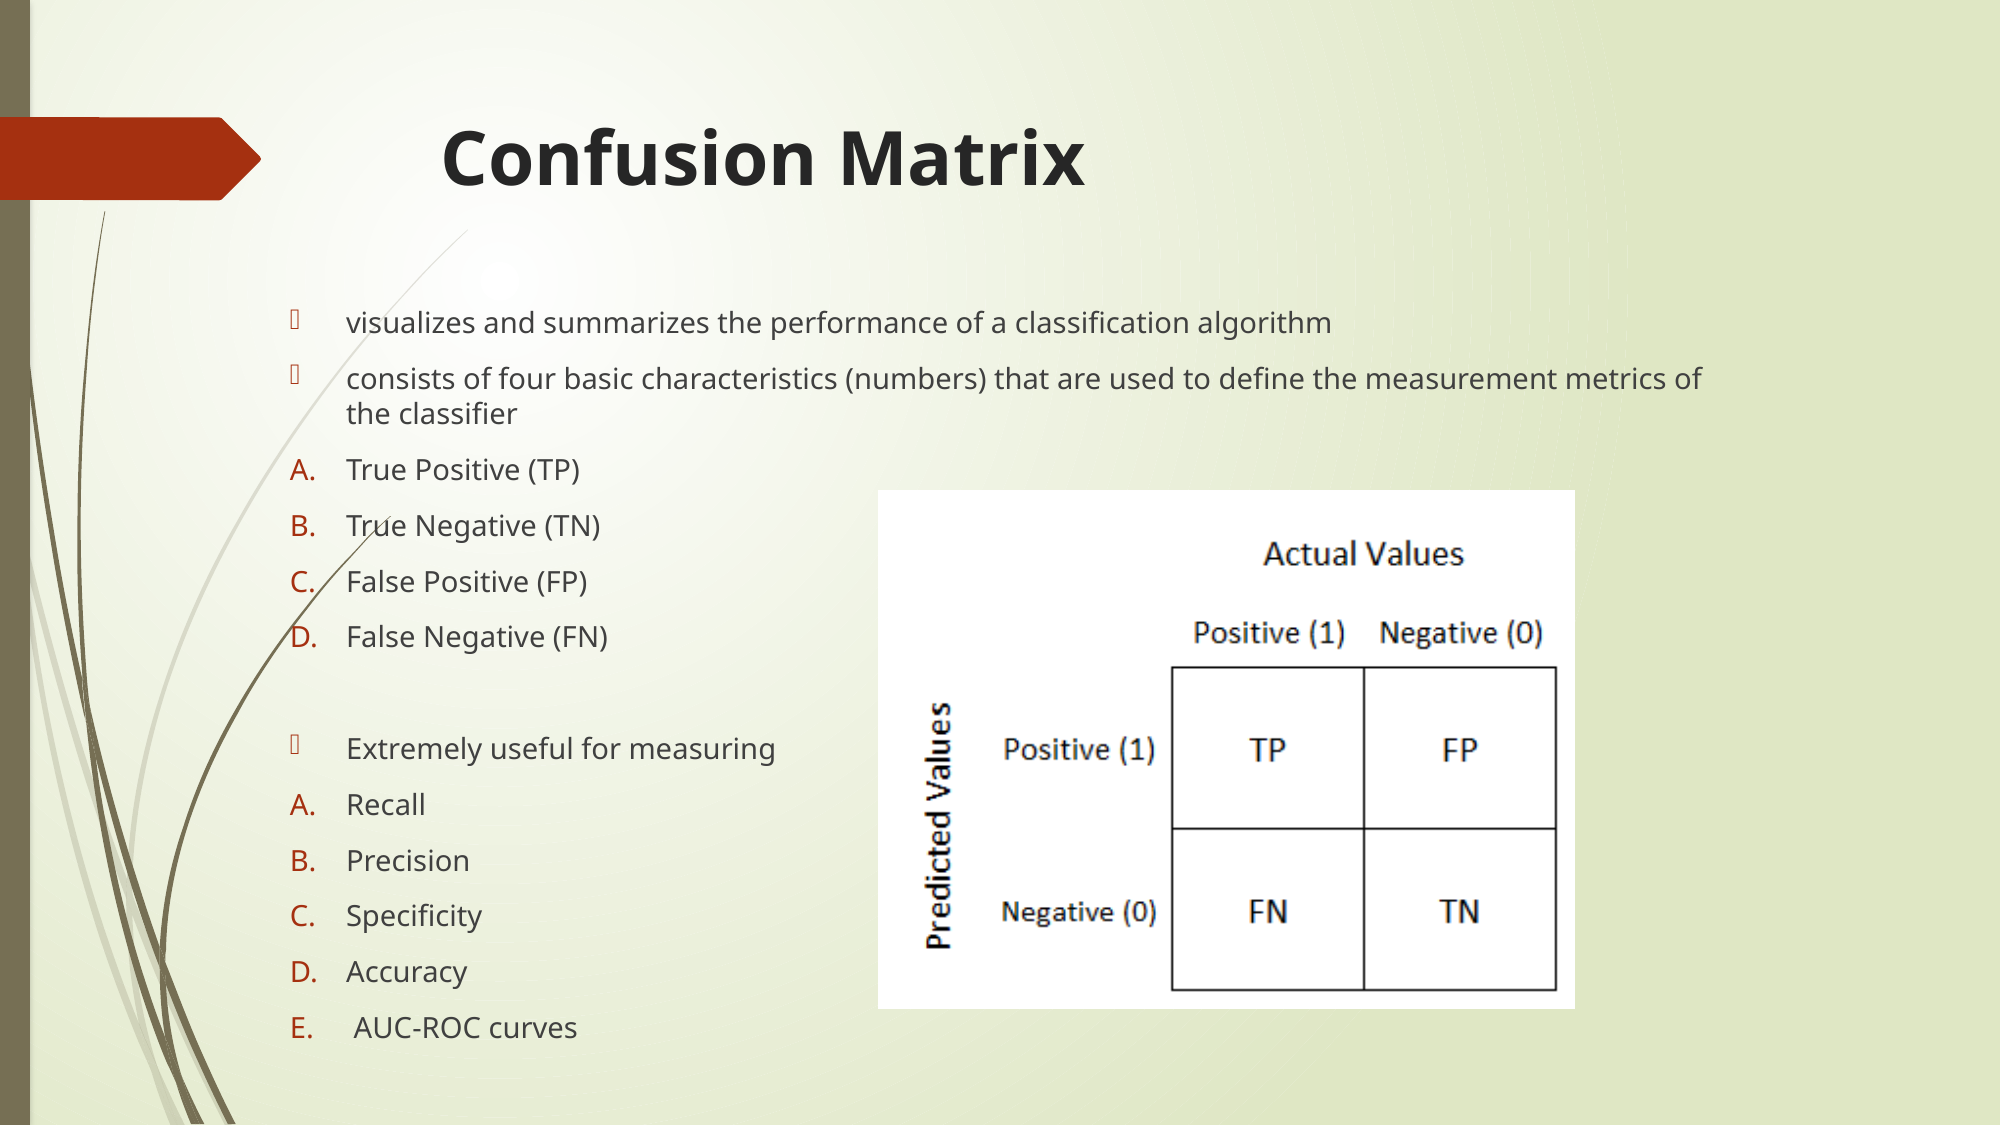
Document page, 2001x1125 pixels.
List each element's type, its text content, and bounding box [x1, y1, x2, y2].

picture [877, 489, 1576, 1009]
list visualizes and summarizes the performance of a classification algorithm consists of four basic characteristics (numbers) that are used to define the measurement metrics of the classifier True Positive (TP) True Negative (TN) False Positive (FP) False Negative (FN) Extremely useful for measuring Recall Precision Specificity Accuracy AUC-ROC curves [274, 297, 1738, 1100]
title Confusion Matrix [425, 102, 1888, 313]
